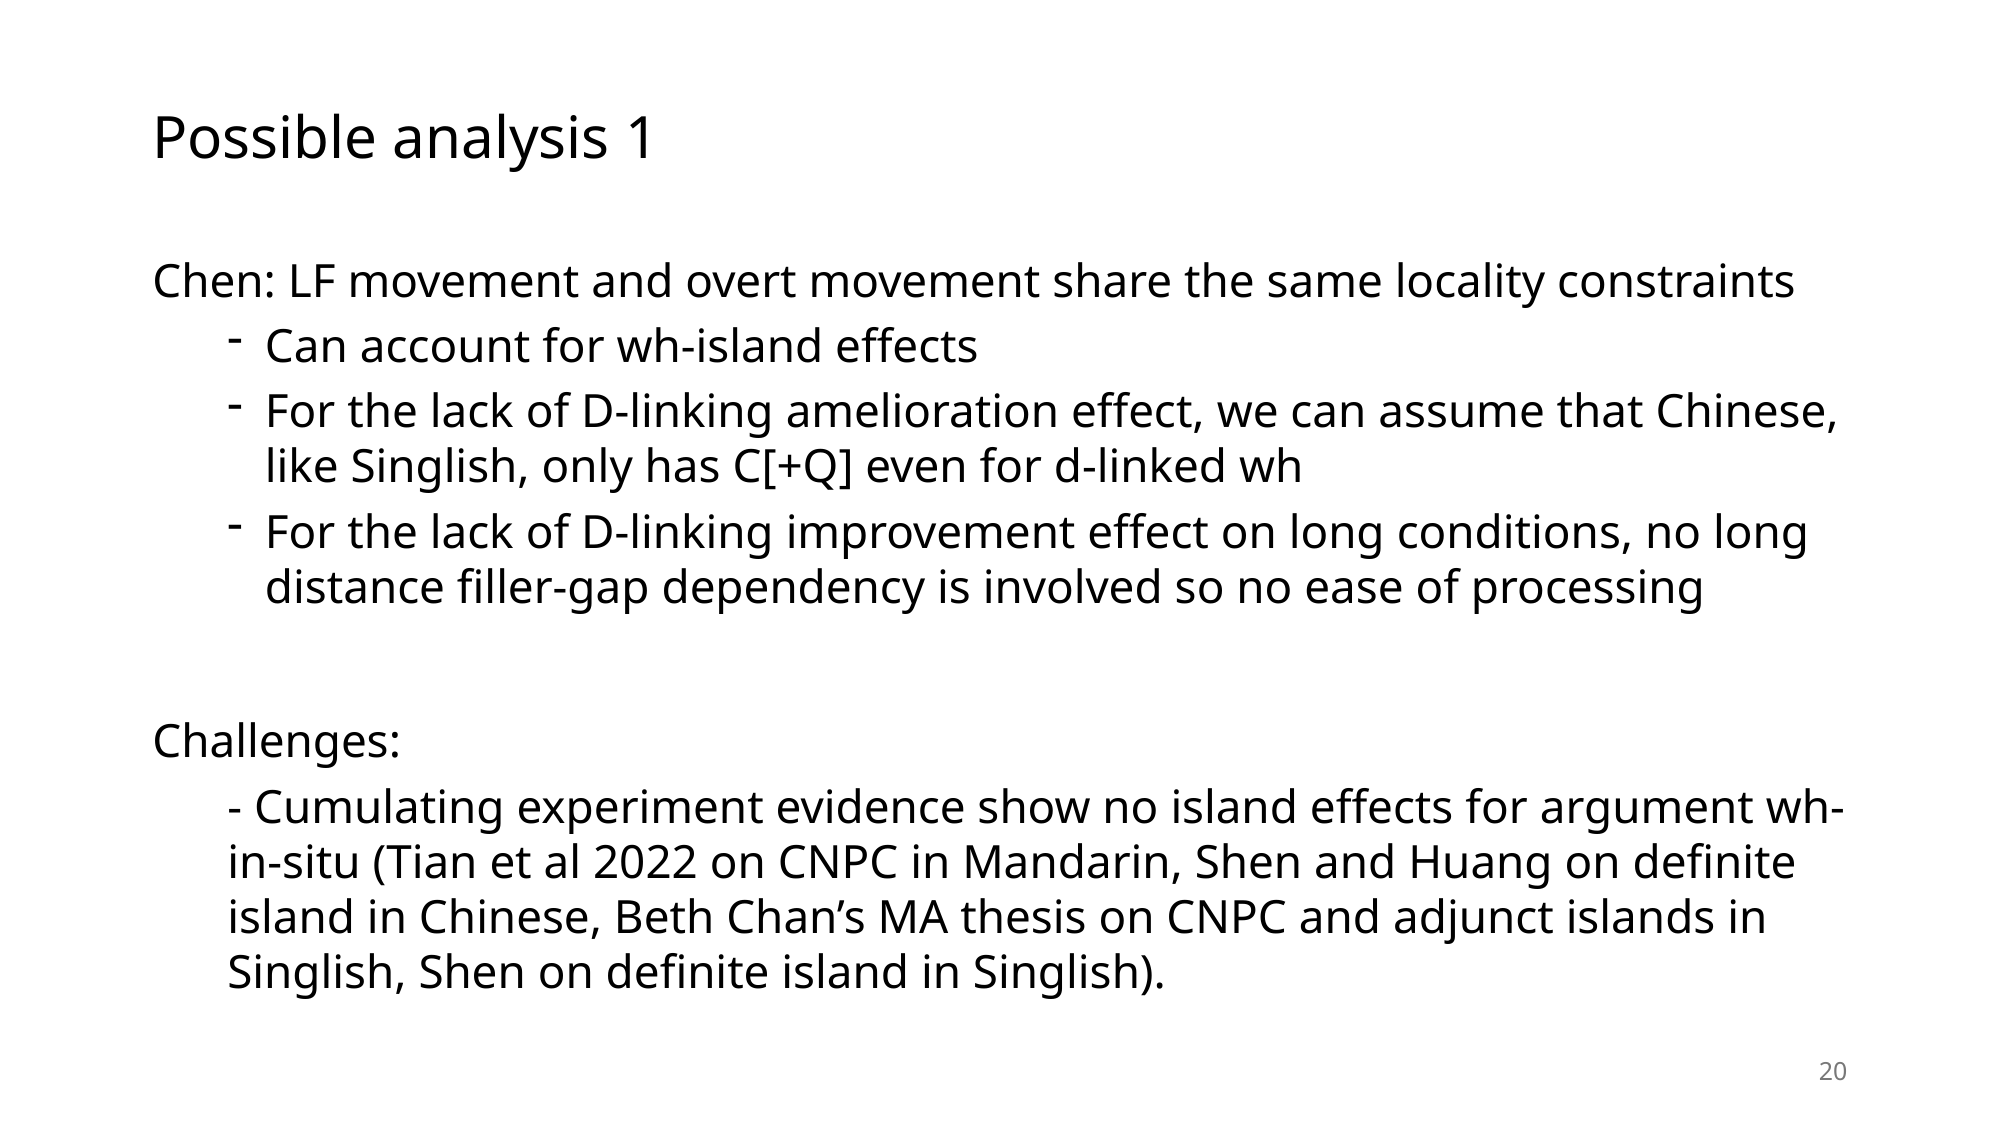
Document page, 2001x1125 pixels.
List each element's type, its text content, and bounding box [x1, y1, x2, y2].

slide_number 20 [1412, 1042, 1863, 1103]
title Possible analysis 1 [137, 59, 1863, 220]
list Chen: LF movement and overt movement share the same locality constraints Can account for wh-island effects For the lack of D-linking amelioration effect, we can assume that Chinese, like Singlish, only has C[+Q] even for d-linked wh For the lack of D-linking improvement effect on long conditions, no long distance filler-gap dependency is involved so no ease of processing Challenges: - Cumulating experiment evidence show no island effects for argument wh-in-situ (Tian et al 2022 on CNPC in Mandarin, Shen and Huang on definite island in Chinese, Beth Chan’s MA thesis on CNPC and adjunct islands in Singlish, Shen on definite island in Singlish). [137, 243, 1863, 989]
